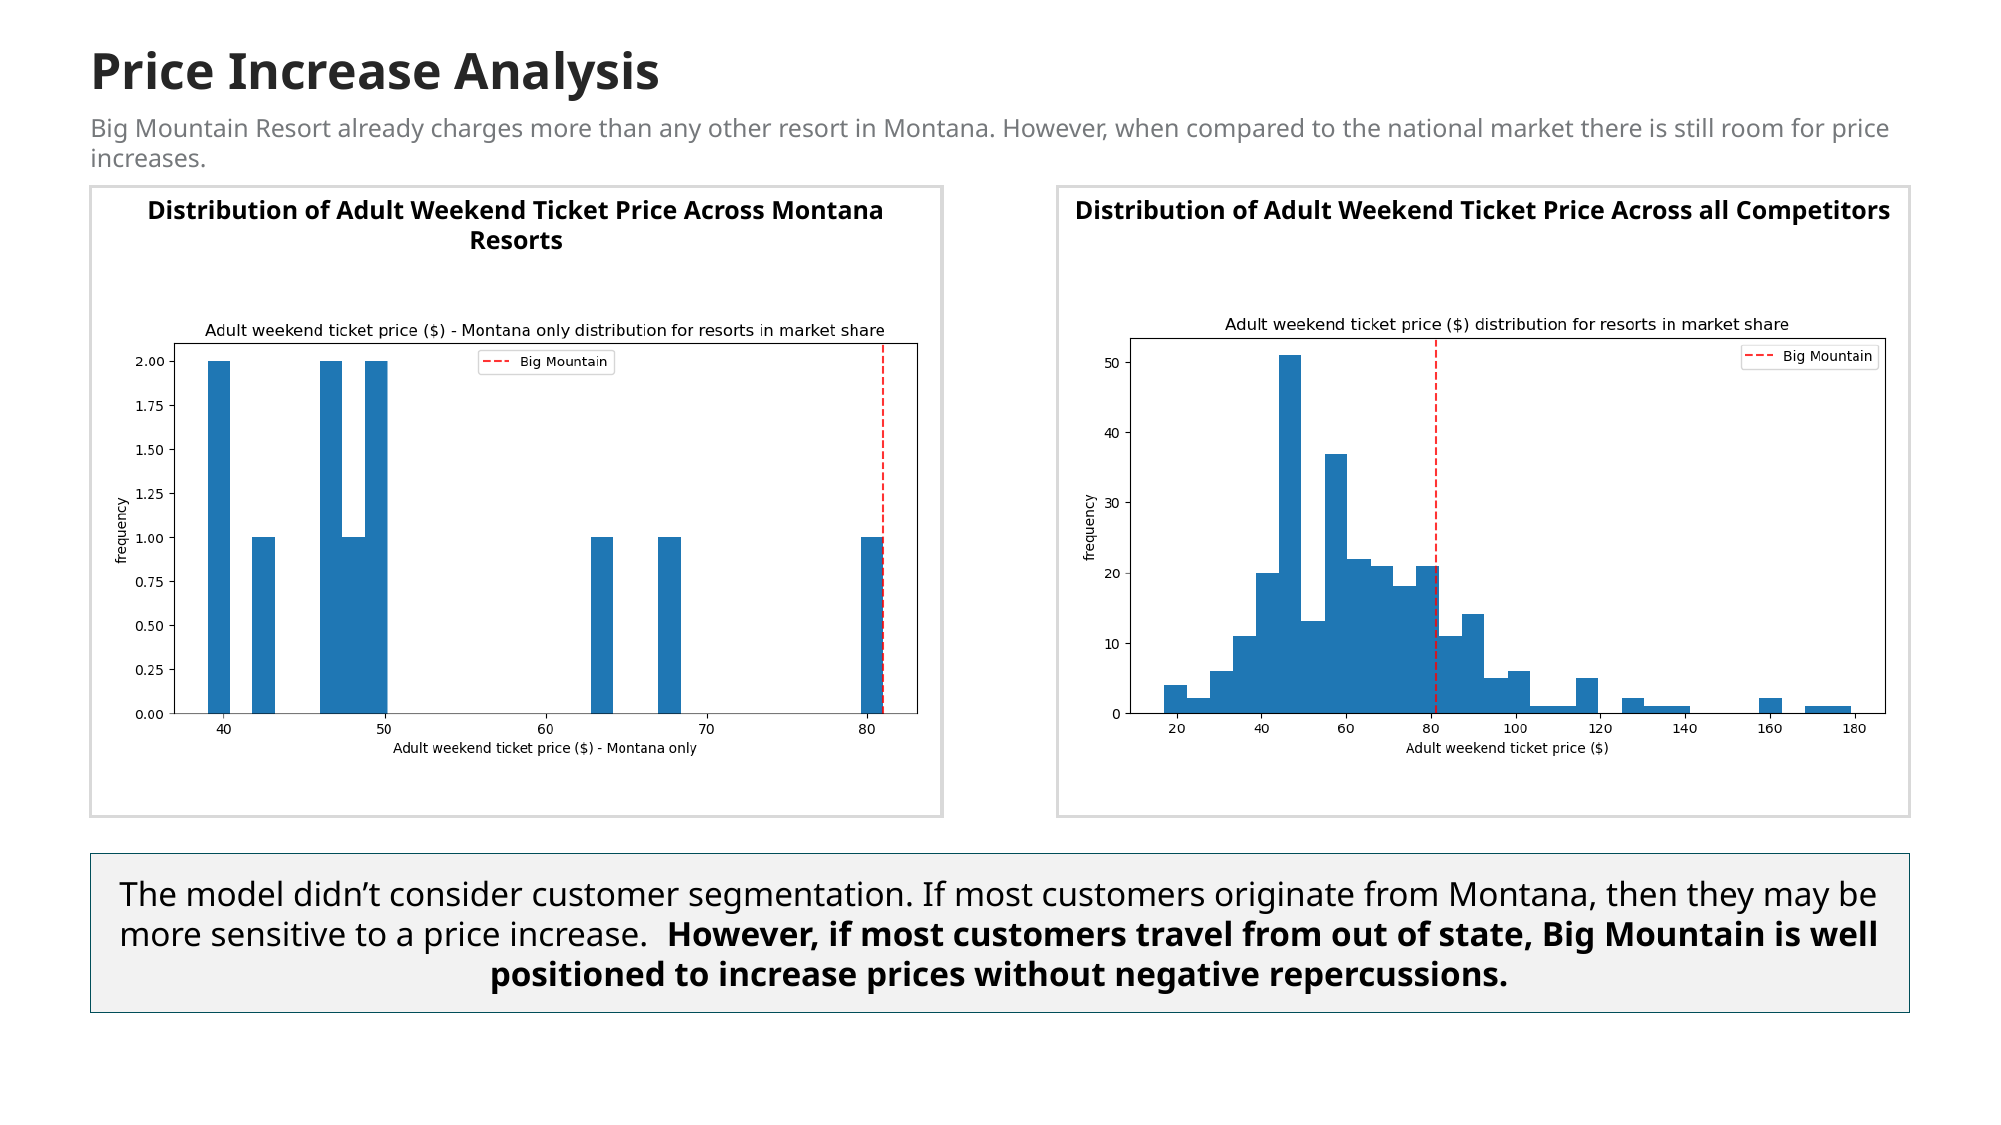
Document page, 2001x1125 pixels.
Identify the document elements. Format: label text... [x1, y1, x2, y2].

text_box Distribution of Adult Weekend Ticket Price Across all Competitors [1056, 185, 1911, 818]
picture [106, 313, 927, 765]
text_box Big Mountain Resort already charges more than any other resort in Montana. However, when compared to the national market there is still room for price increases. [90, 112, 1959, 187]
text_box Price Increase Analysis [90, 39, 1959, 100]
picture [1073, 308, 1894, 765]
text_box The model didn’t consider customer segmentation. If most customers originate from Montana, then they may be more sensitive to a price increase. However, if most customers travel from out of state, Big Mountain is well positioned to increase prices without negative repercussions. [90, 853, 1910, 1013]
text_box Distribution of Adult Weekend Ticket Price Across Montana Resorts [89, 185, 944, 818]
